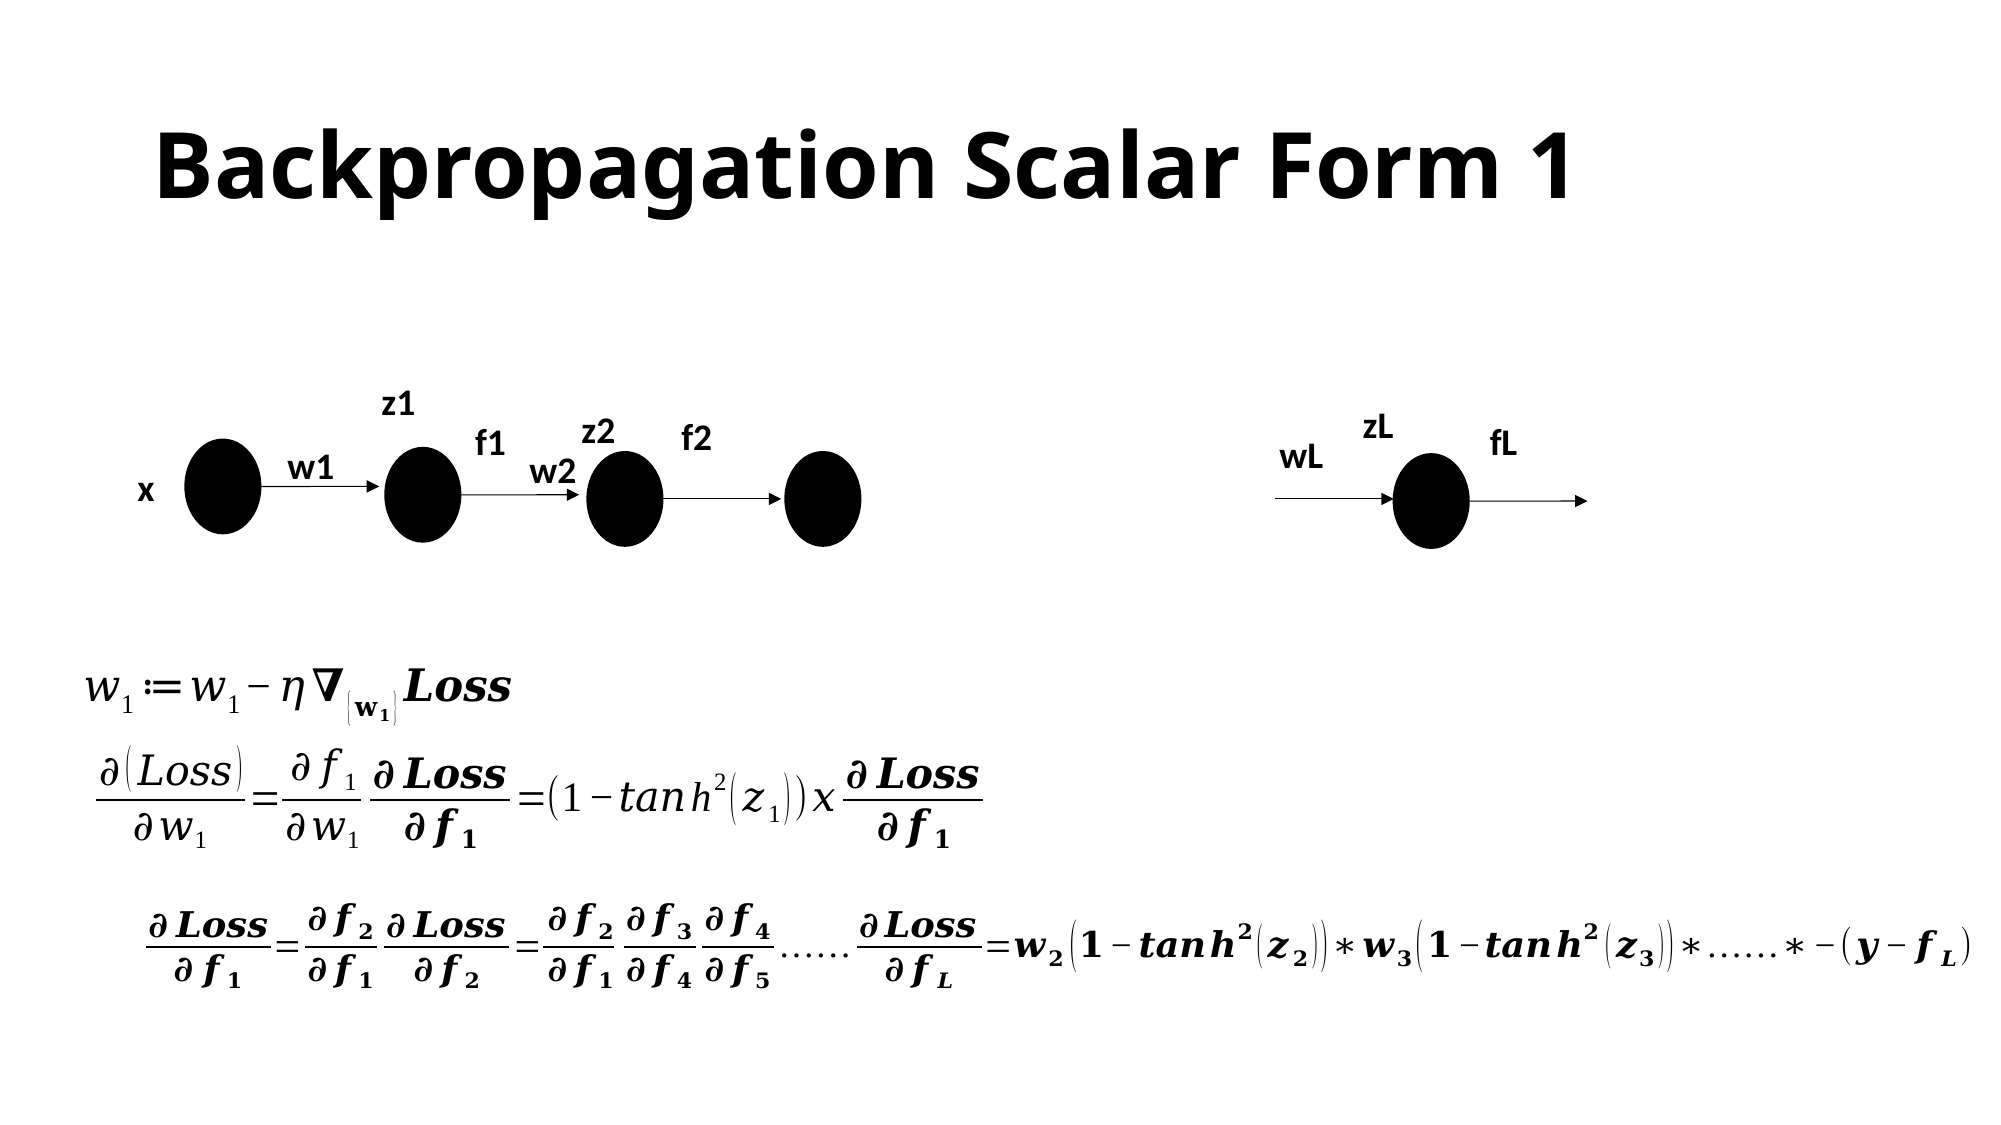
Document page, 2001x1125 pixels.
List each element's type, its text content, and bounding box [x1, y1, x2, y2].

text_box wL [1264, 423, 1357, 484]
text_box z2 [566, 398, 659, 459]
text_box [184, 438, 262, 535]
title Backpropagation Scalar Form 1 [137, 59, 1863, 278]
text_box f2 [666, 405, 759, 466]
text_box w2 [514, 438, 607, 499]
text_box [586, 459, 664, 547]
text_box [1392, 454, 1470, 549]
text_box w1 [272, 487, 365, 494]
text_box [784, 450, 862, 547]
text_box w1 [272, 434, 365, 486]
text_box x [122, 456, 165, 516]
text_box fL [1474, 410, 1567, 471]
text_box f1 [460, 410, 534, 471]
text_box z1 [366, 370, 442, 431]
text_box zL [1347, 393, 1440, 454]
text_box [384, 446, 462, 543]
